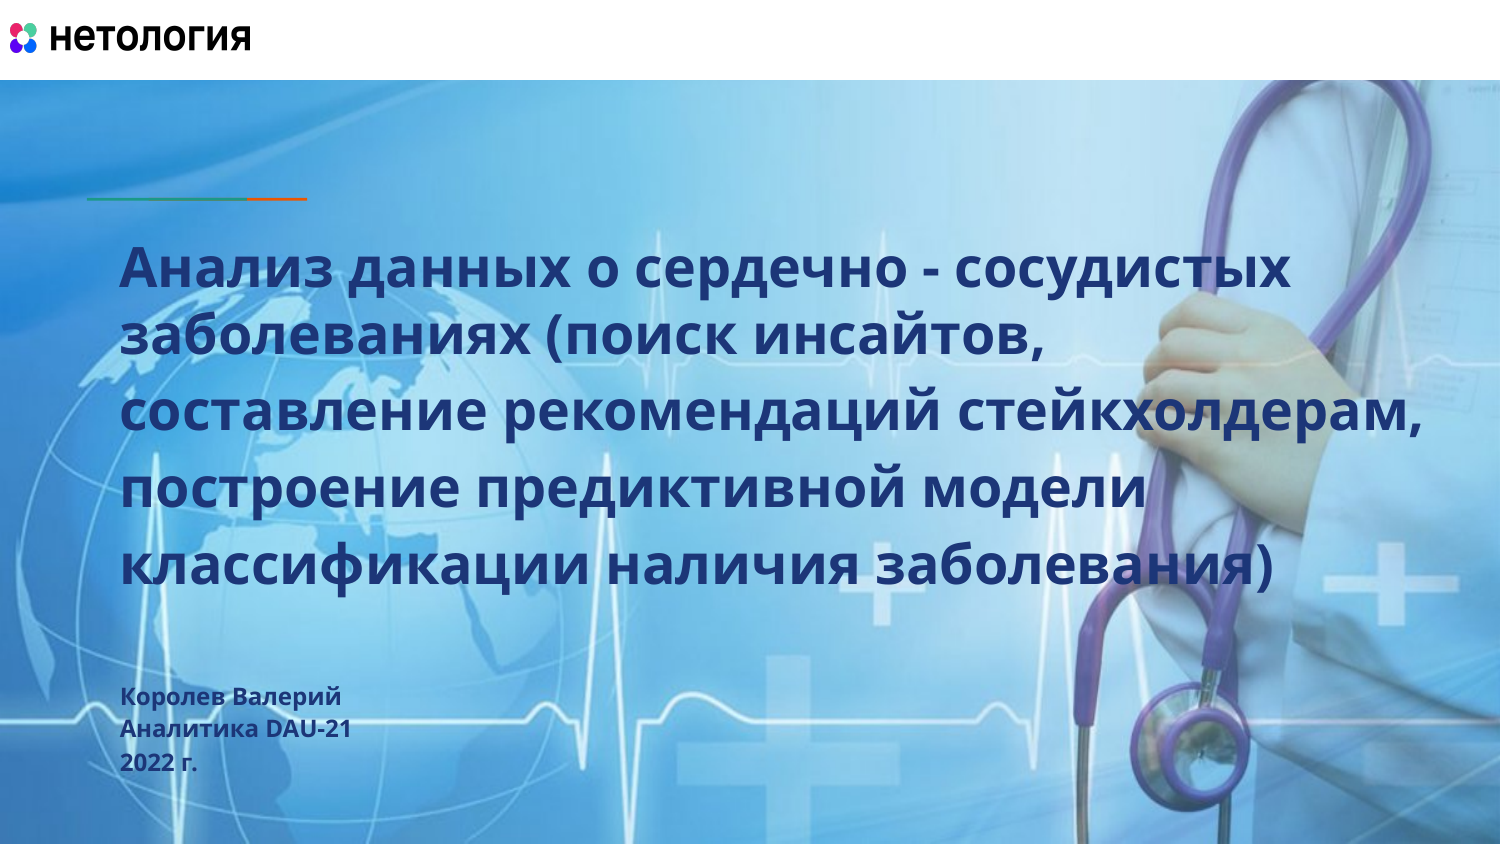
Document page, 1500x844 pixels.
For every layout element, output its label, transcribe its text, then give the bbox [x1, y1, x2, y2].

title Анализ данных о сердечно - сосудистых заболеваниях (поиск инсайтов, составление рекомендаций стейкхолдерам, построение предиктивной модели классификации наличия заболевания) [119, 216, 1442, 686]
picture [10, 23, 250, 54]
picture [0, 80, 1500, 844]
subtitle Королев Валерий Аналитика DAU-21 2022 г. [119, 626, 1381, 792]
